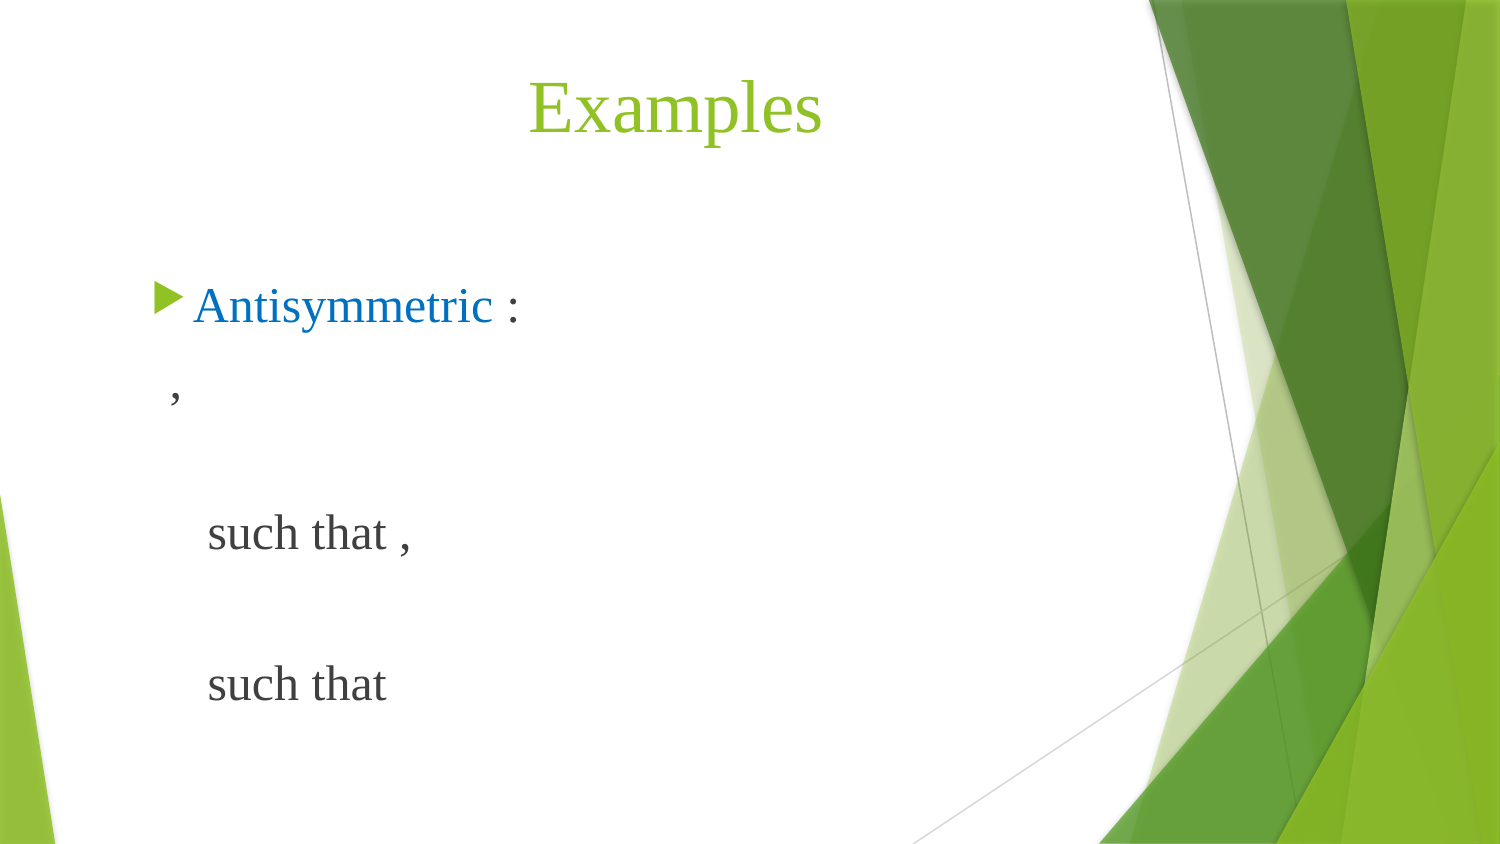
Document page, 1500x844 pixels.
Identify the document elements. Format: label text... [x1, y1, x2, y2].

title Examples [513, 50, 1425, 179]
